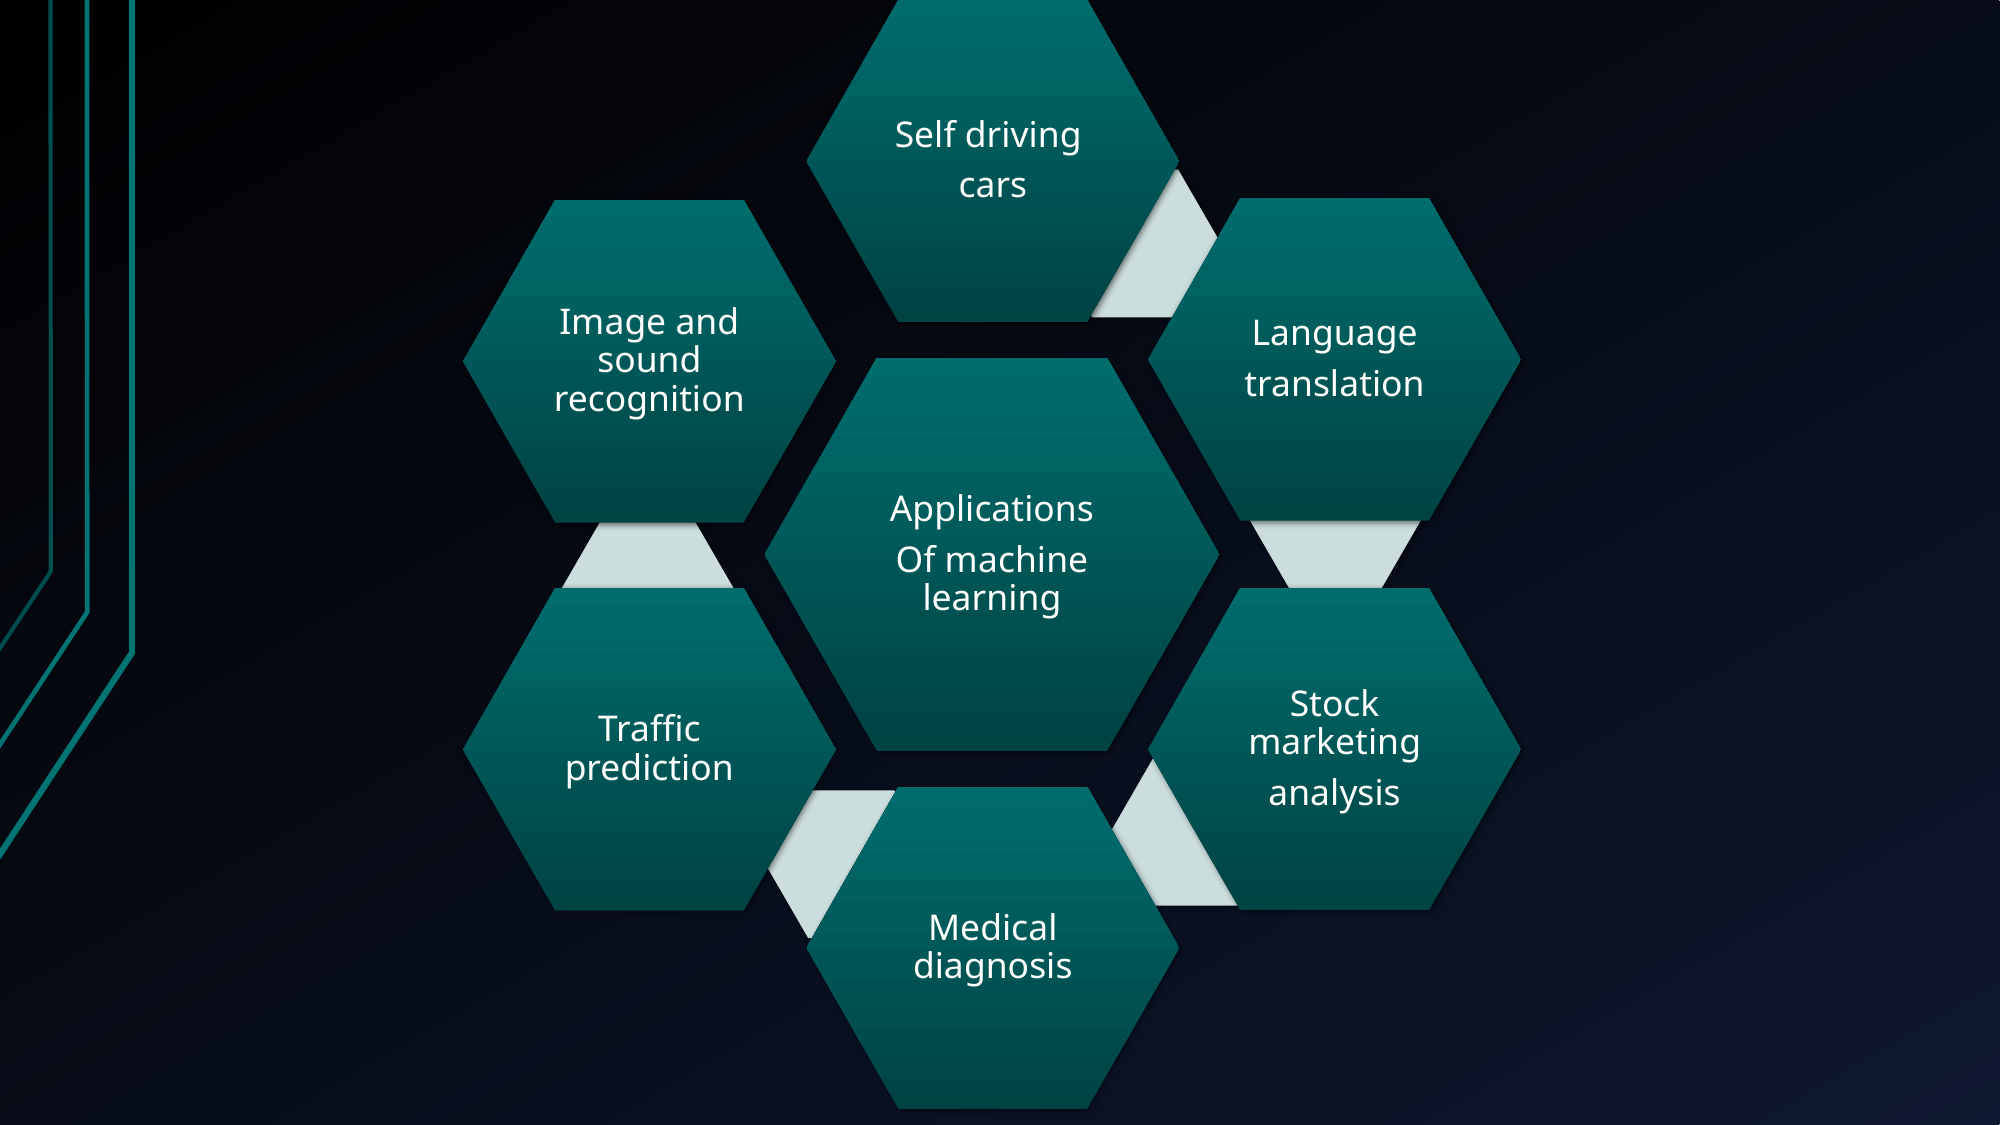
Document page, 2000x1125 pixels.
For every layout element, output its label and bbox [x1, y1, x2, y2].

text_box [15, 0, 1969, 1110]
